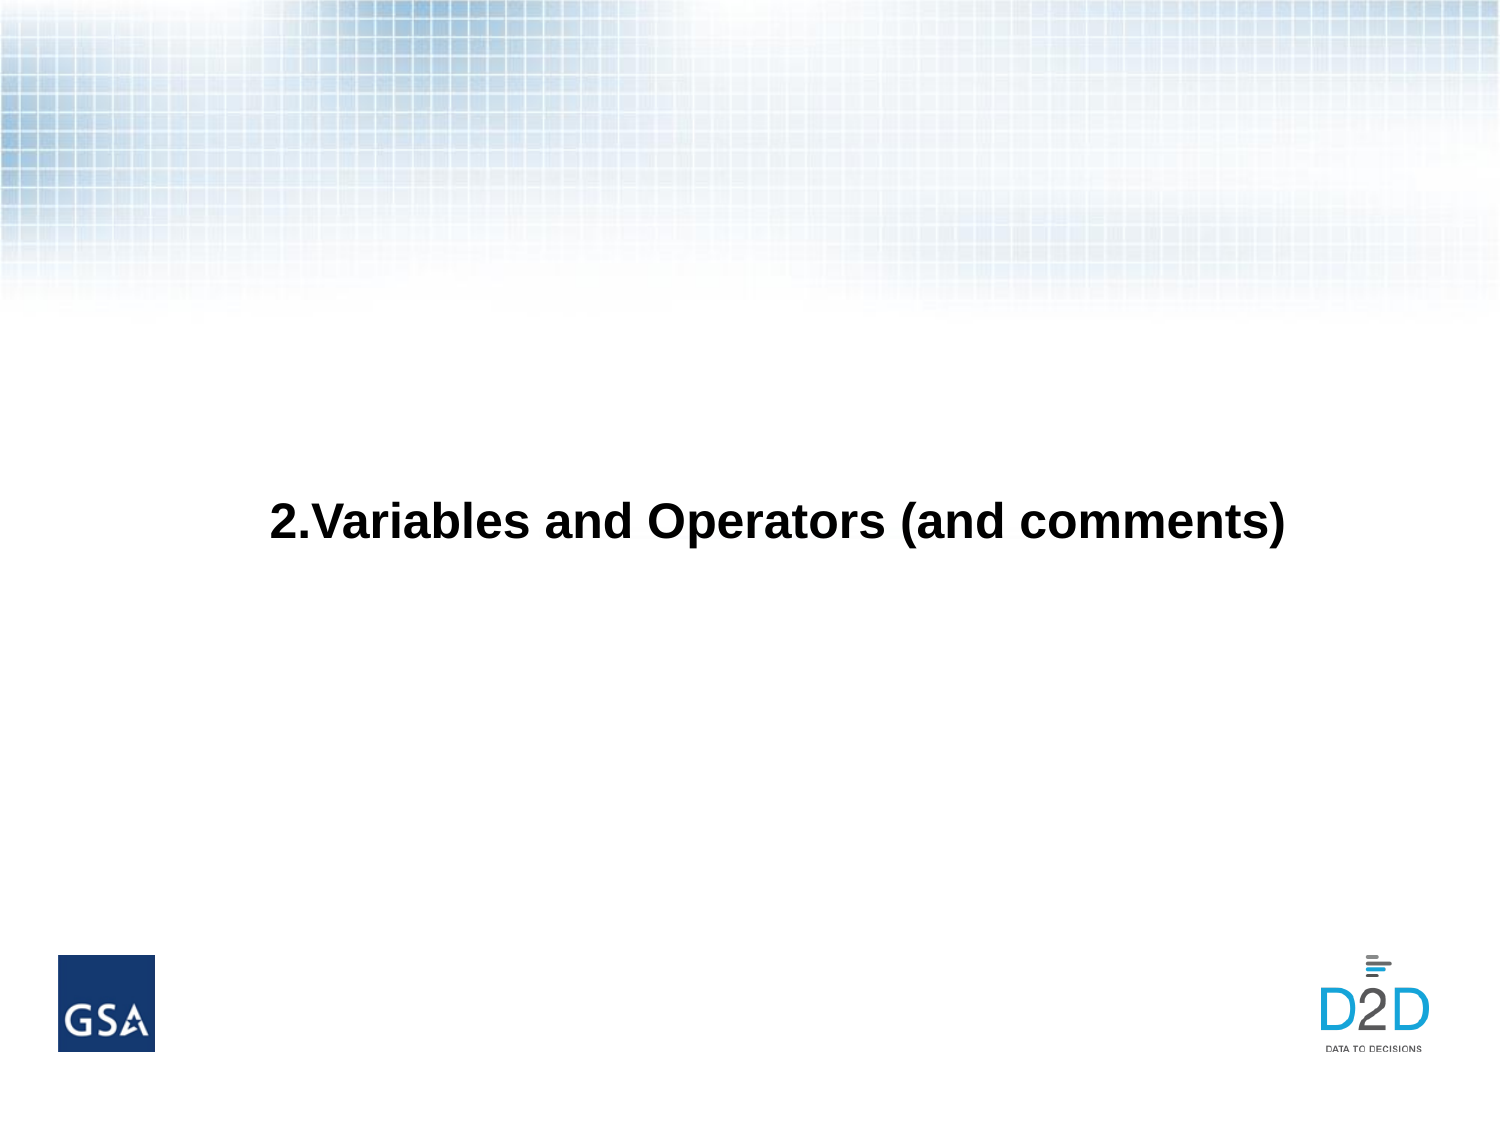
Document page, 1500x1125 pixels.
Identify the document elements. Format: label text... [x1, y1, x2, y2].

picture [1310, 955, 1440, 1052]
list 2.Variables and Operators (and comments) [112, 164, 1388, 939]
picture [58, 955, 155, 1052]
picture [0, 0, 1500, 539]
